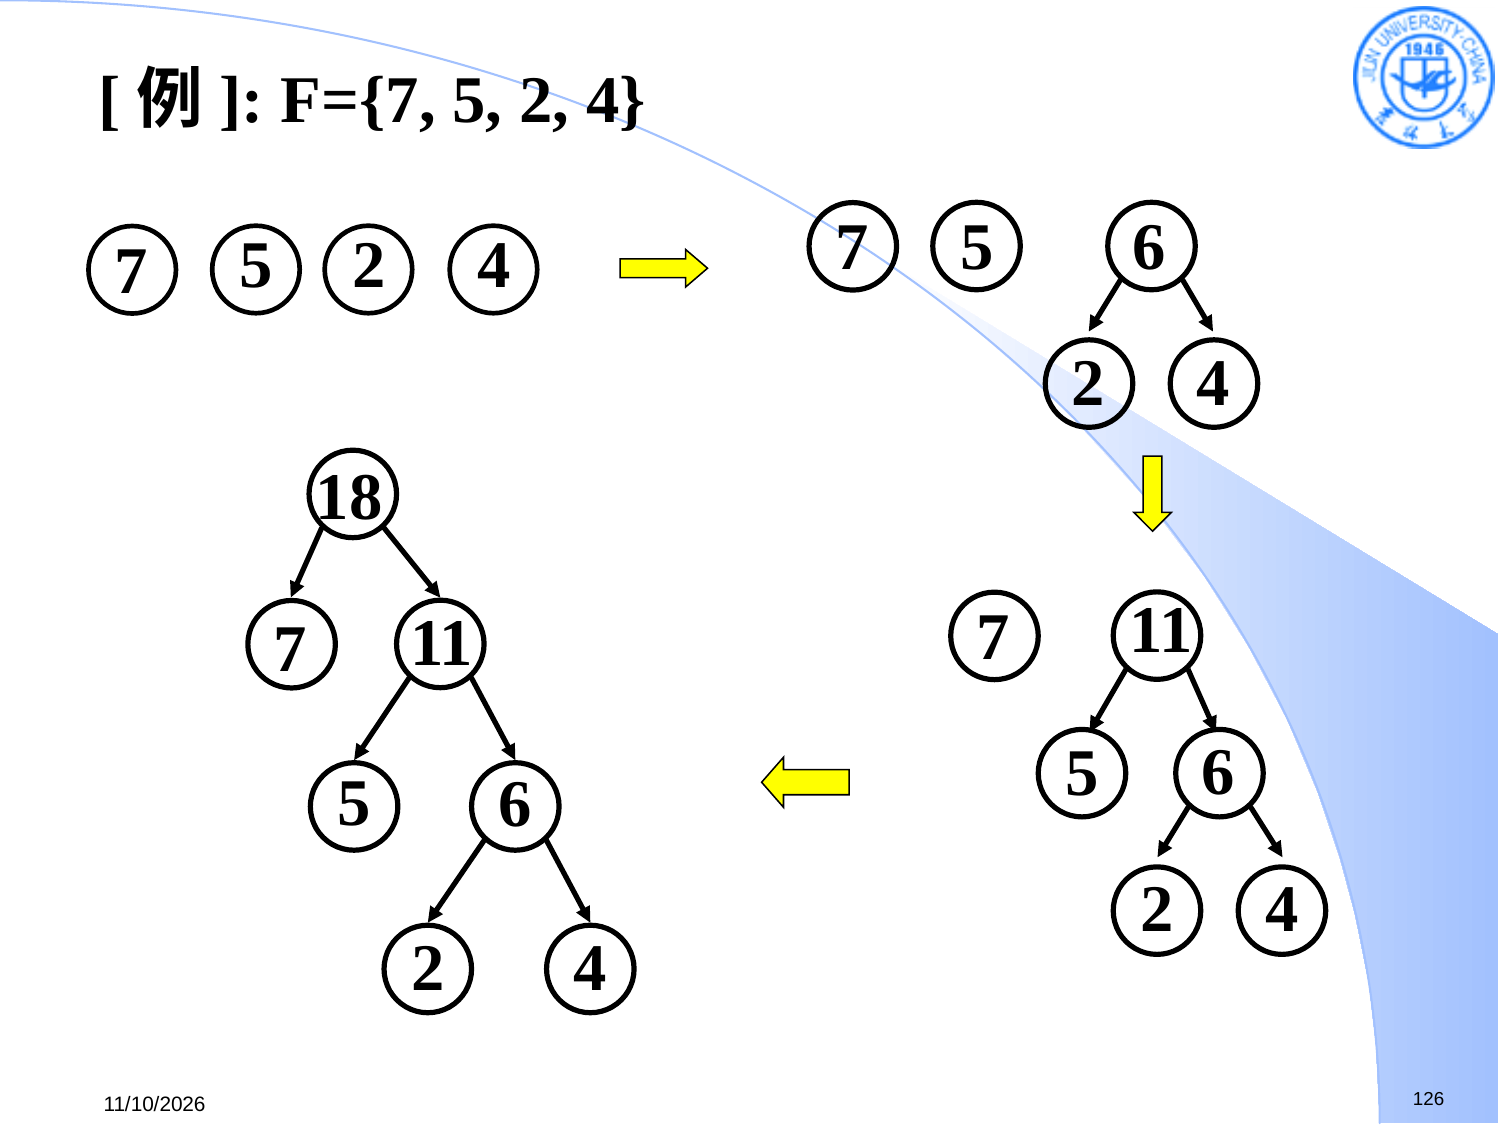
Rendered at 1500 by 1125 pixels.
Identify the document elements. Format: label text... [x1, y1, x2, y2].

text_box [例]: F={7, 5, 2, 4} [67, 48, 672, 144]
picture [1353, 6, 1495, 149]
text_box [88, 195, 1326, 1013]
